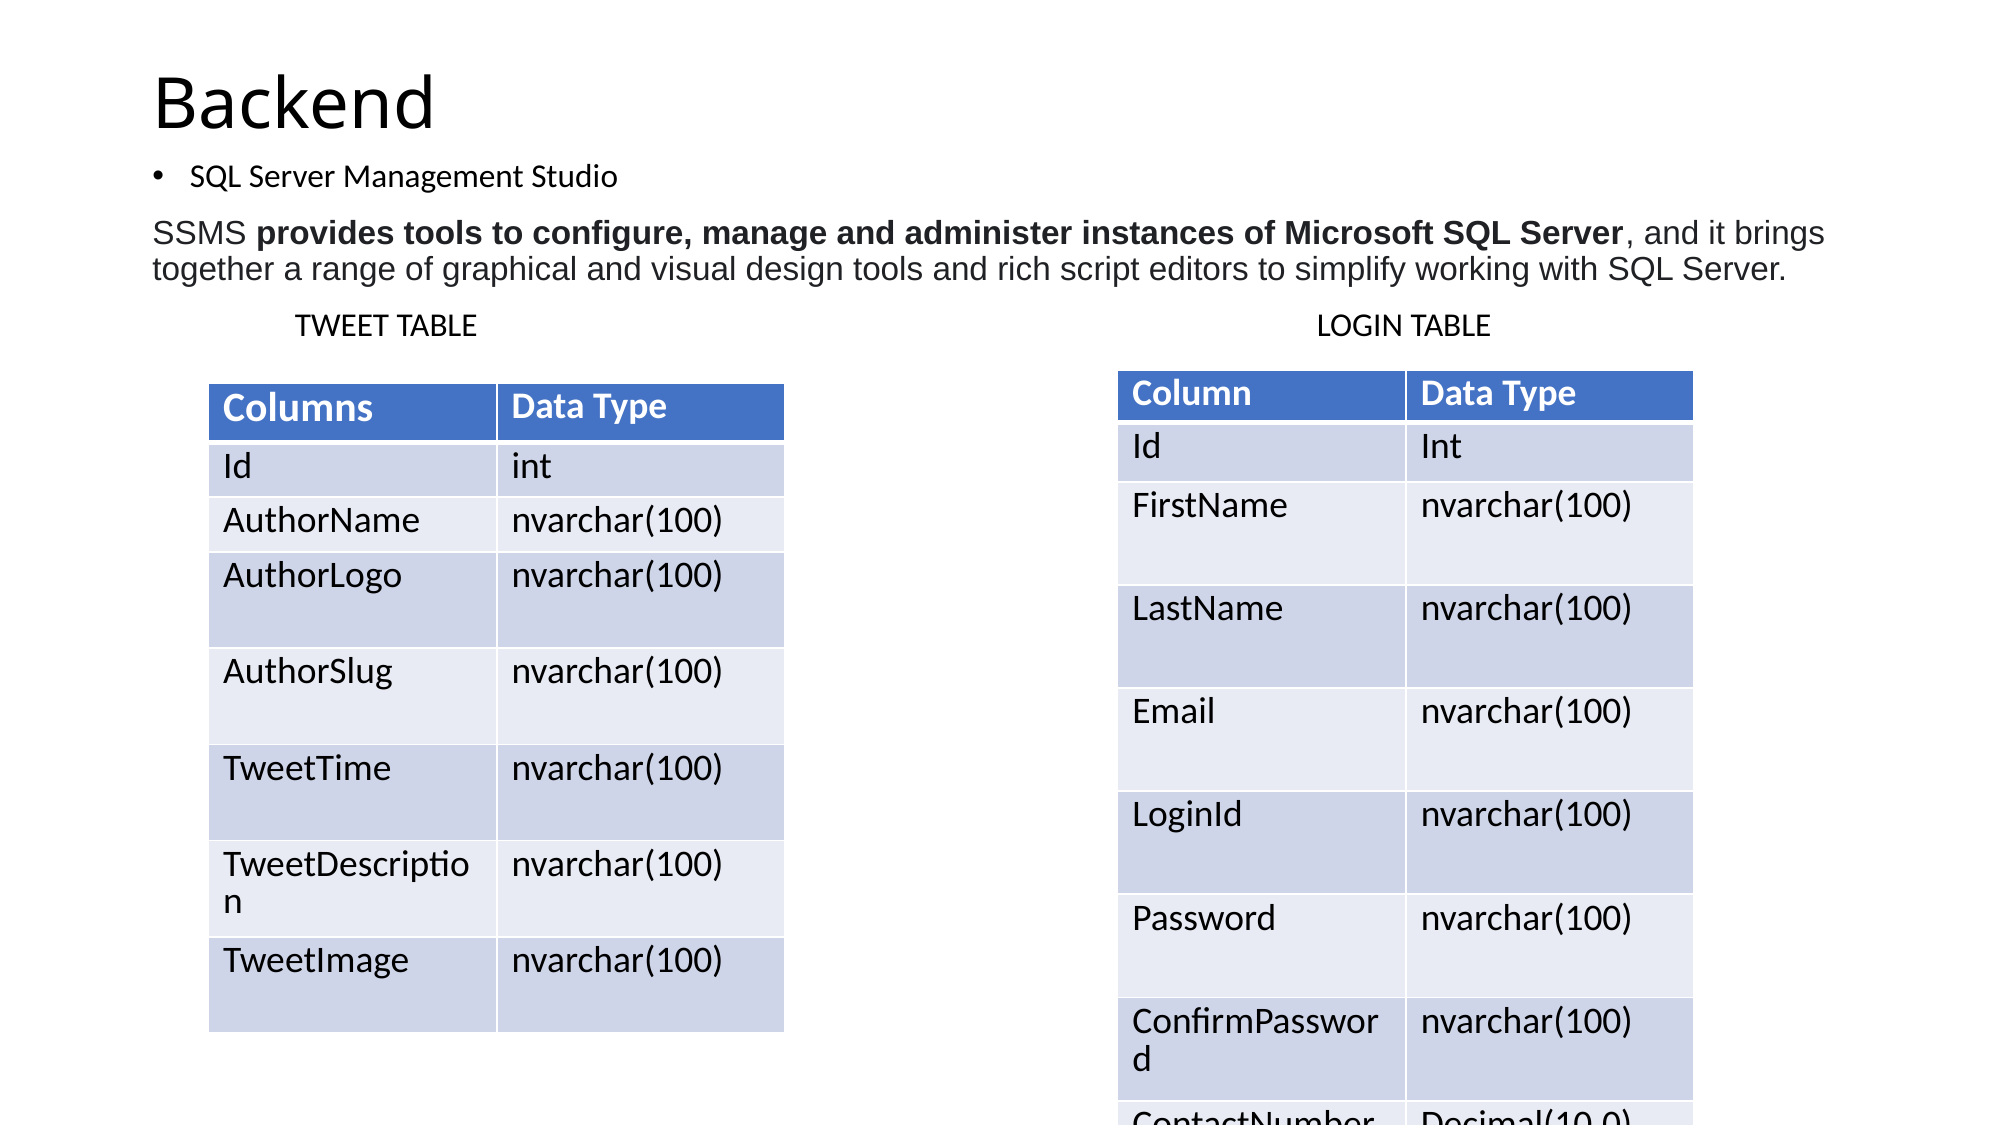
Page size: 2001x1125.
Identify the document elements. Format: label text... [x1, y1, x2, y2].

list SQL Server Management Studio SSMS provides tools to configure, manage and administer instances of Microsoft SQL Server, and it brings together a range of graphical and visual design tools and rich script editors to simplify working with SQL Server. TWEET TABLE LOGIN TABLE [137, 151, 1863, 1125]
table_cell Id [1118, 425, 1405, 481]
table_cell AuthorSlug [209, 649, 496, 744]
table_cell AuthorName [209, 498, 496, 551]
table_header Data Type [498, 384, 784, 440]
table_cell nvarchar(100) [1407, 689, 1693, 790]
table_cell Email [1118, 689, 1405, 790]
table_cell nvarchar(100) [1407, 895, 1693, 997]
table_cell LastName [1118, 586, 1405, 687]
table_cell int [498, 445, 784, 496]
table_cell nvarchar(100) [1407, 586, 1693, 687]
table_cell nvarchar(100) [498, 498, 784, 551]
table_cell nvarchar(100) [498, 841, 784, 936]
table_cell nvarchar(100) [498, 938, 784, 1032]
table_cell LoginId [1118, 792, 1405, 893]
table_cell nvarchar(100) [498, 649, 784, 744]
table_cell ContactNumber [1118, 1102, 1405, 1125]
table_cell Id [209, 445, 496, 496]
title Backend [137, 59, 1863, 151]
table_cell nvarchar(100) [498, 553, 784, 647]
table_header Columns [209, 384, 496, 440]
table_header Column [1118, 371, 1405, 420]
table_cell TweetDescription [209, 841, 496, 936]
table_cell nvarchar(100) [1407, 998, 1693, 1100]
table_cell Decimal(10.0) [1407, 1102, 1693, 1125]
table_cell FirstName [1118, 483, 1405, 584]
table_cell Int [1407, 425, 1693, 481]
table_cell nvarchar(100) [498, 745, 784, 840]
table_cell ConfirmPassword [1118, 998, 1405, 1100]
table_cell nvarchar(100) [1407, 792, 1693, 893]
table_cell AuthorLogo [209, 553, 496, 647]
table_cell TweetImage [209, 938, 496, 1032]
table_cell Password [1118, 895, 1405, 997]
table_header Data Type [1407, 371, 1693, 420]
table_cell TweetTime [209, 745, 496, 840]
table_cell nvarchar(100) [1407, 483, 1693, 584]
